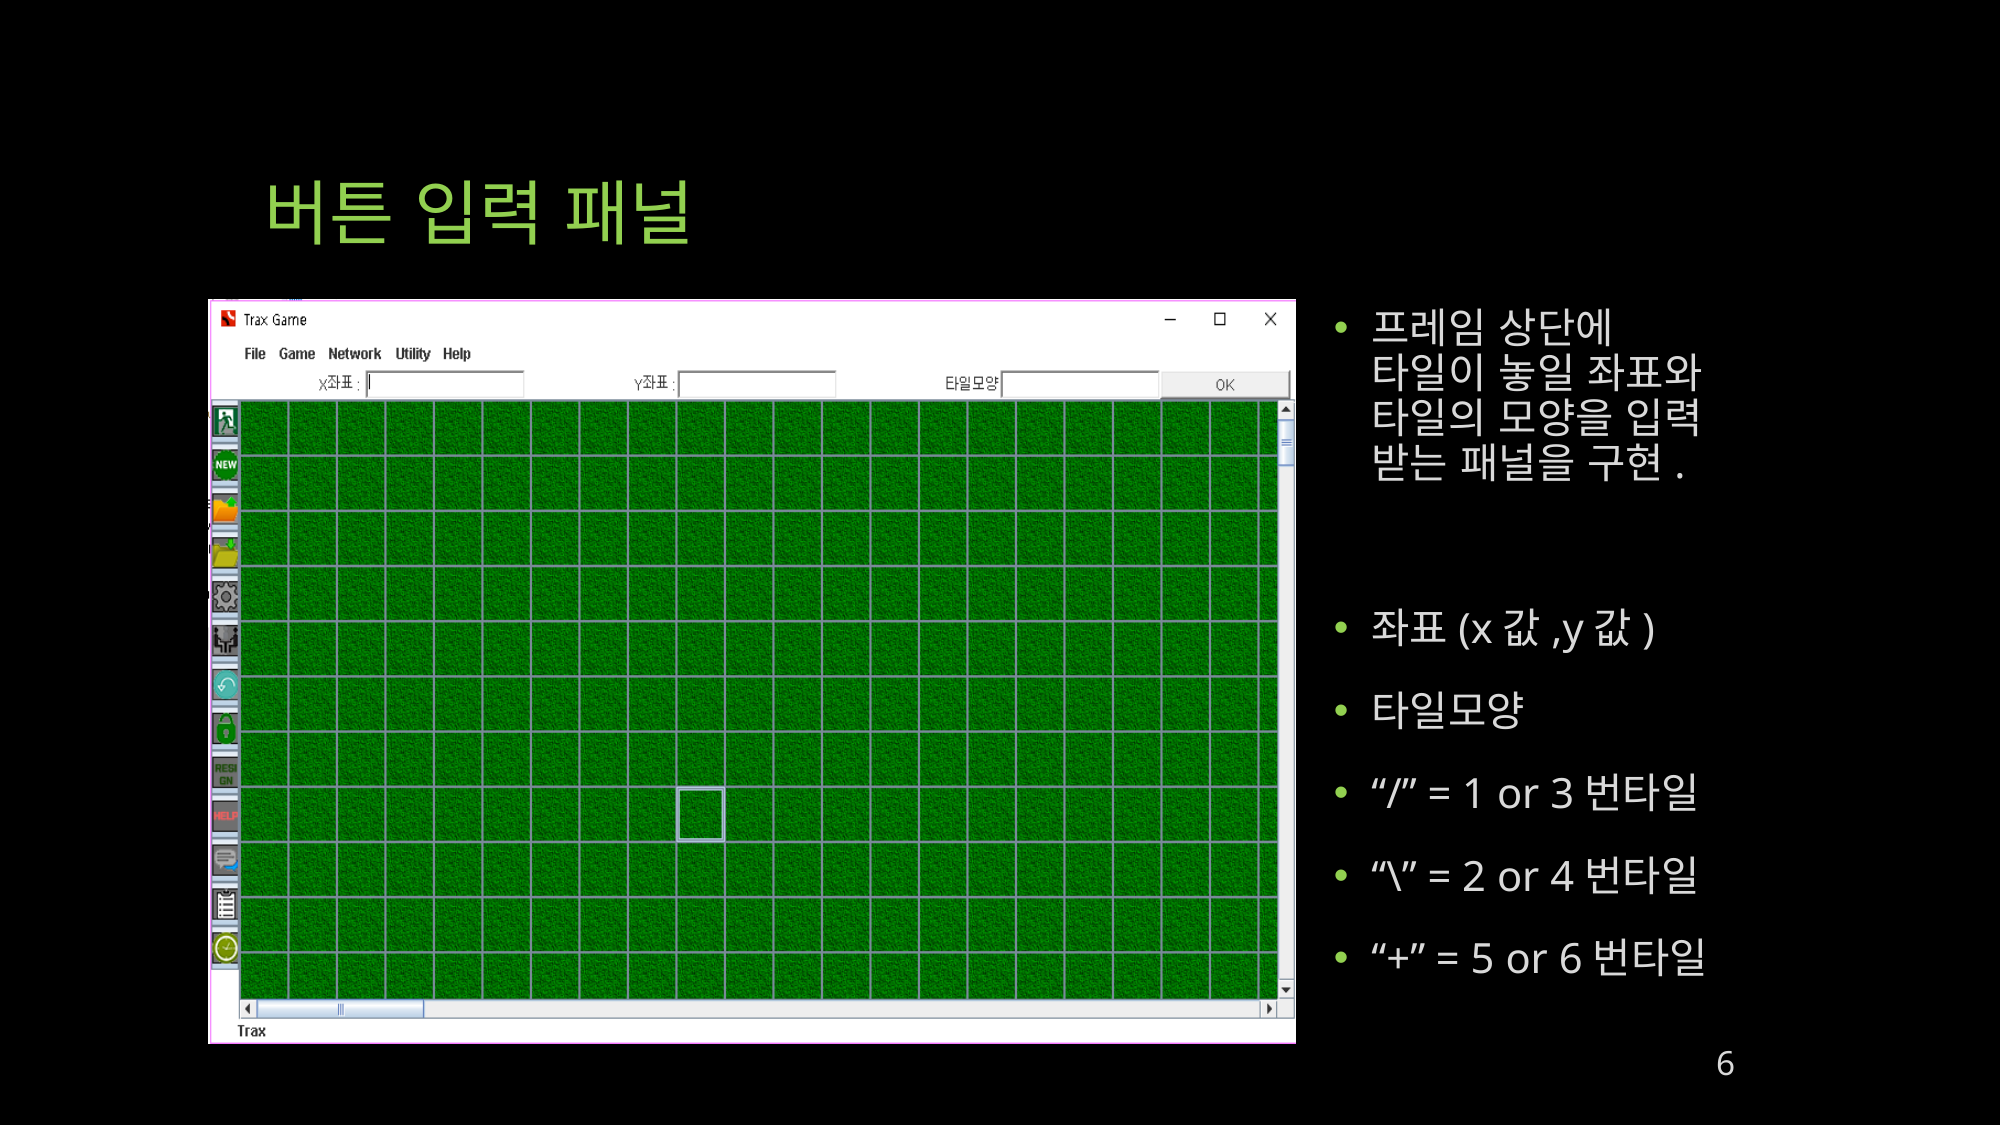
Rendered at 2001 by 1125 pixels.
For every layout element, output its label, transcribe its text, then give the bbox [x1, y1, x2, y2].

slide_number 6 [1612, 1043, 1750, 1086]
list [208, 299, 1296, 1044]
title 버튼 입력 패널 [249, 75, 1750, 263]
list 프레임 상단에 타일이 놓일 좌표와 타일의 모양을 입력 받는 패널을 구현. 좌표(x값,y값) 타일모양 “/” = 1 or 3번타일 “\” = 2 or 4번타일 “+” = 5 or 6번타일 [1318, 299, 1751, 1044]
